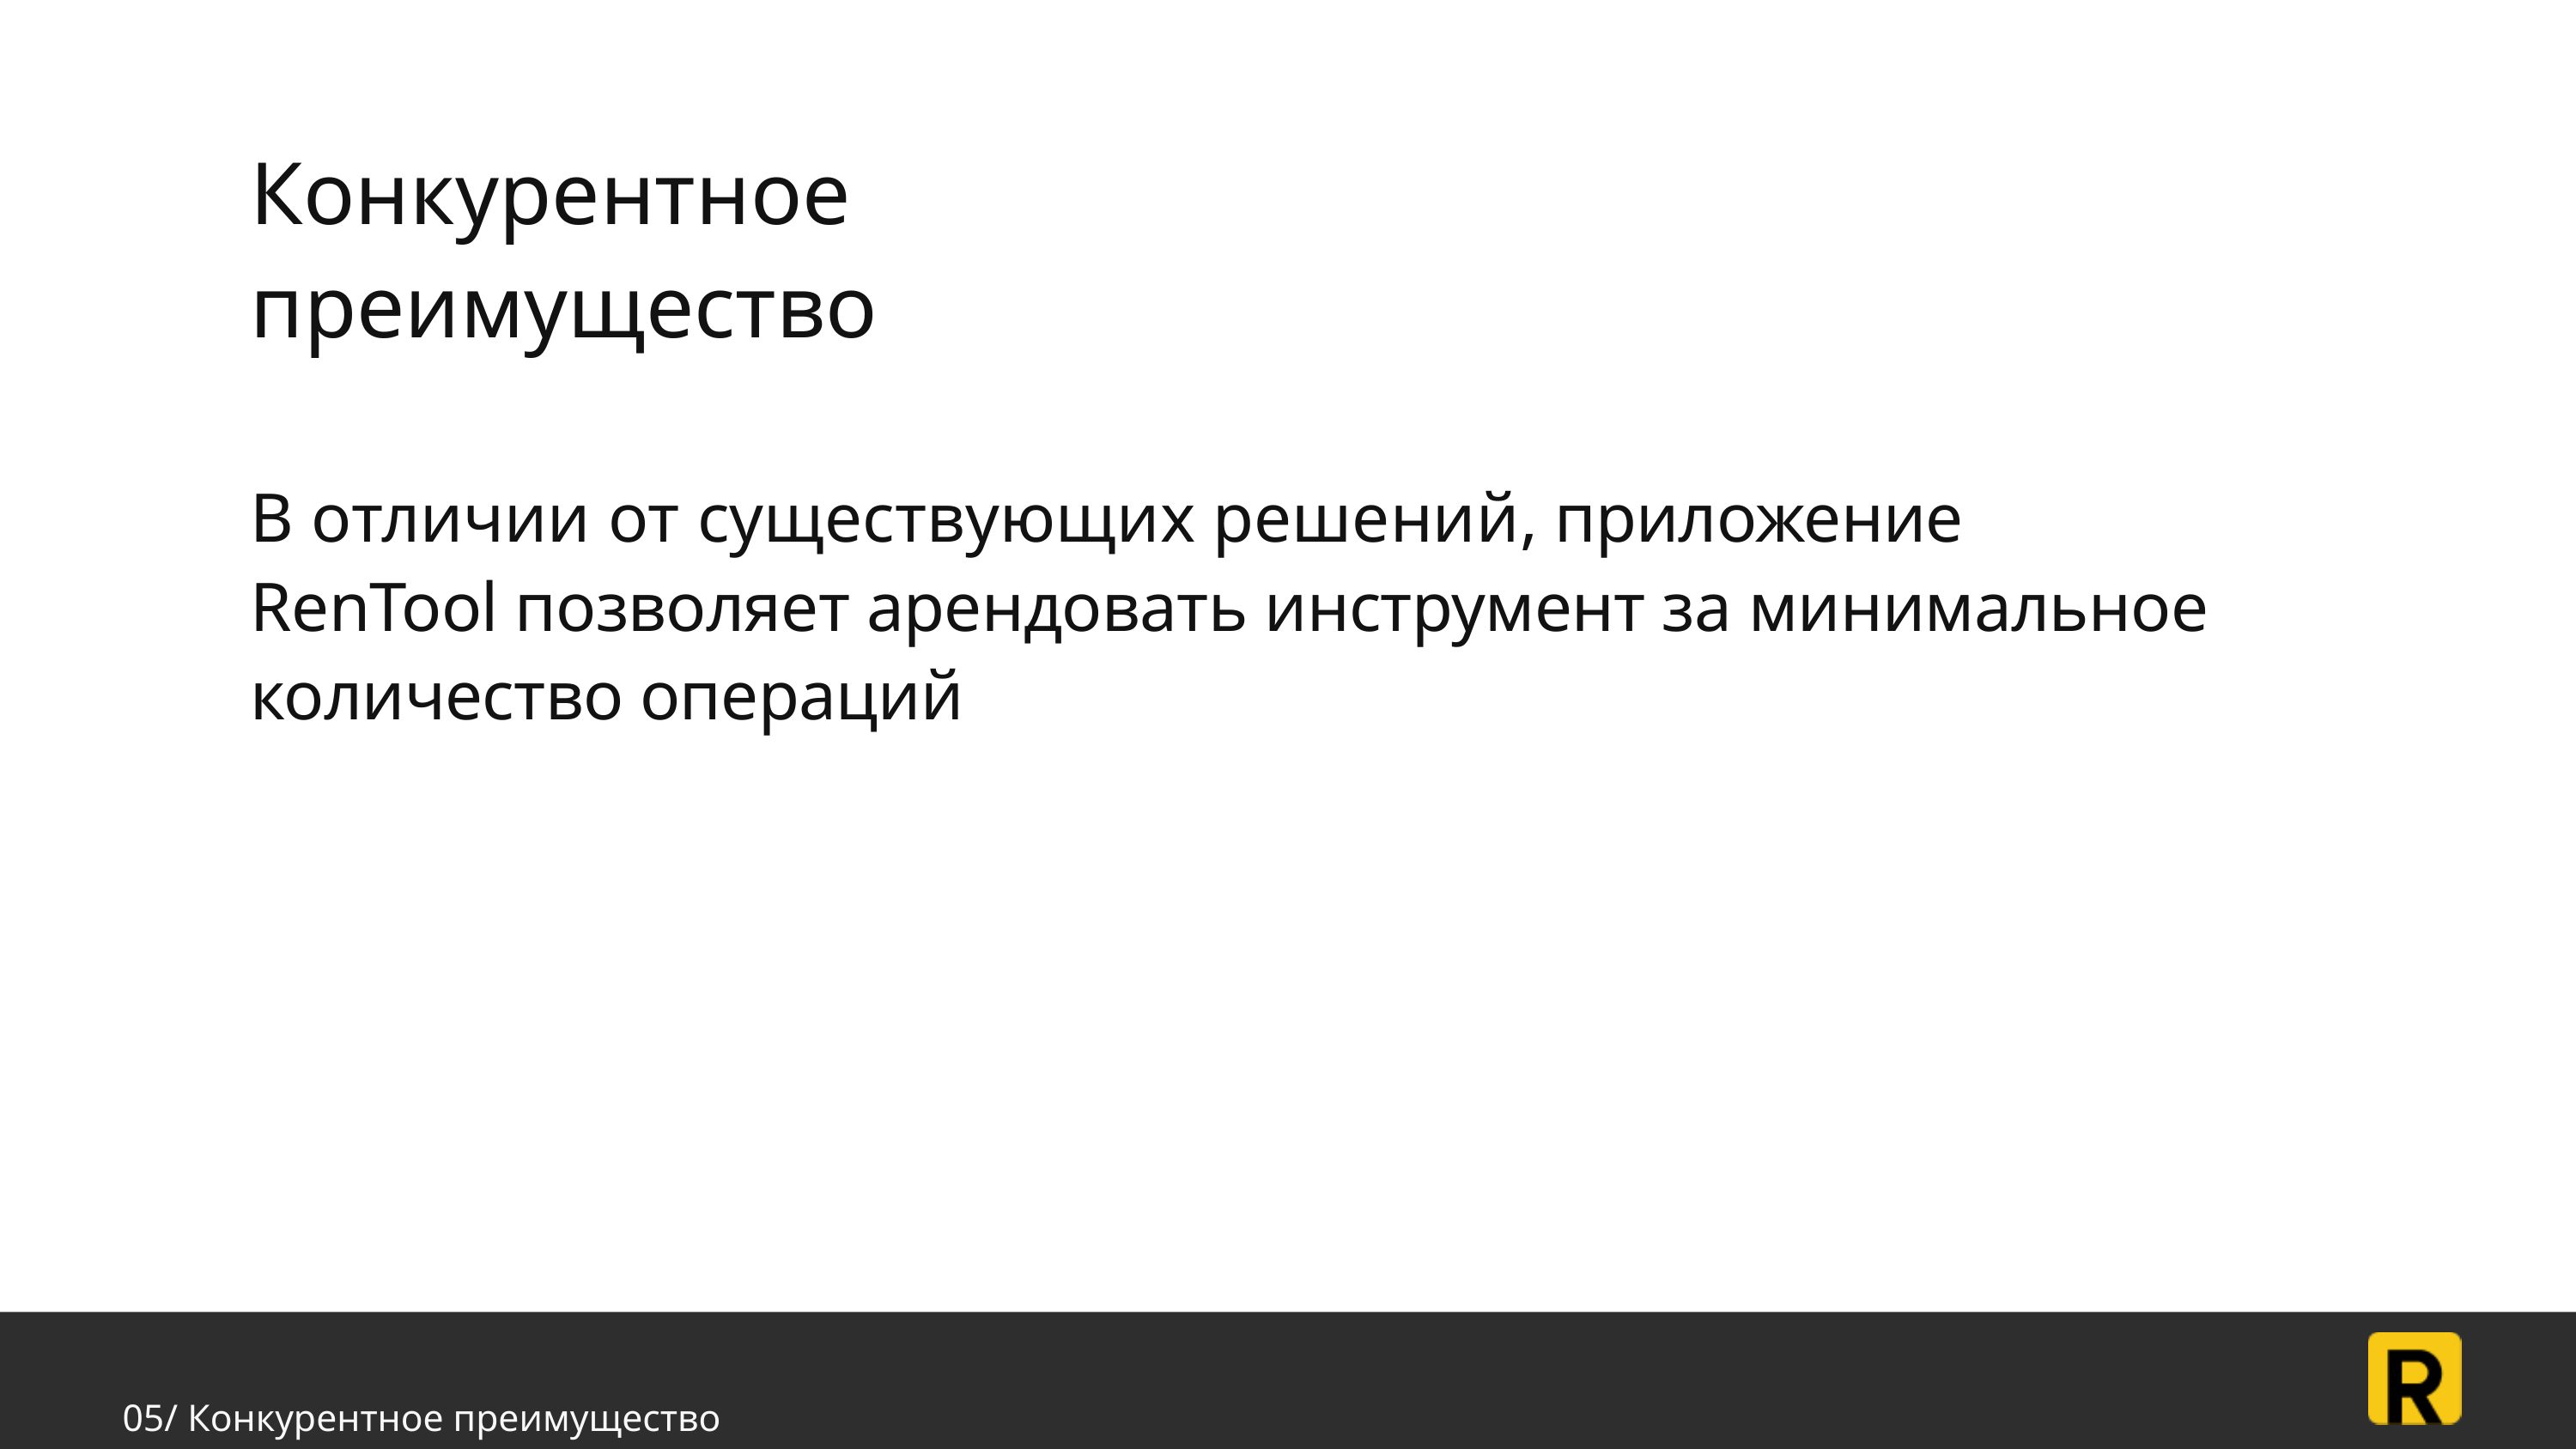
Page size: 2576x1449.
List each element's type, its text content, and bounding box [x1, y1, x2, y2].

text_box 05/ Конкурентное преимущество [122, 1324, 754, 1449]
picture [2368, 1332, 2462, 1425]
text_box [0, 1312, 2576, 1449]
text_box В отличии от существующих решений, приложение RenTool позволяет арендовать инструмент за минимальное количество операций [250, 466, 2225, 783]
text_box Конкурентное преимущество [250, 129, 2099, 466]
